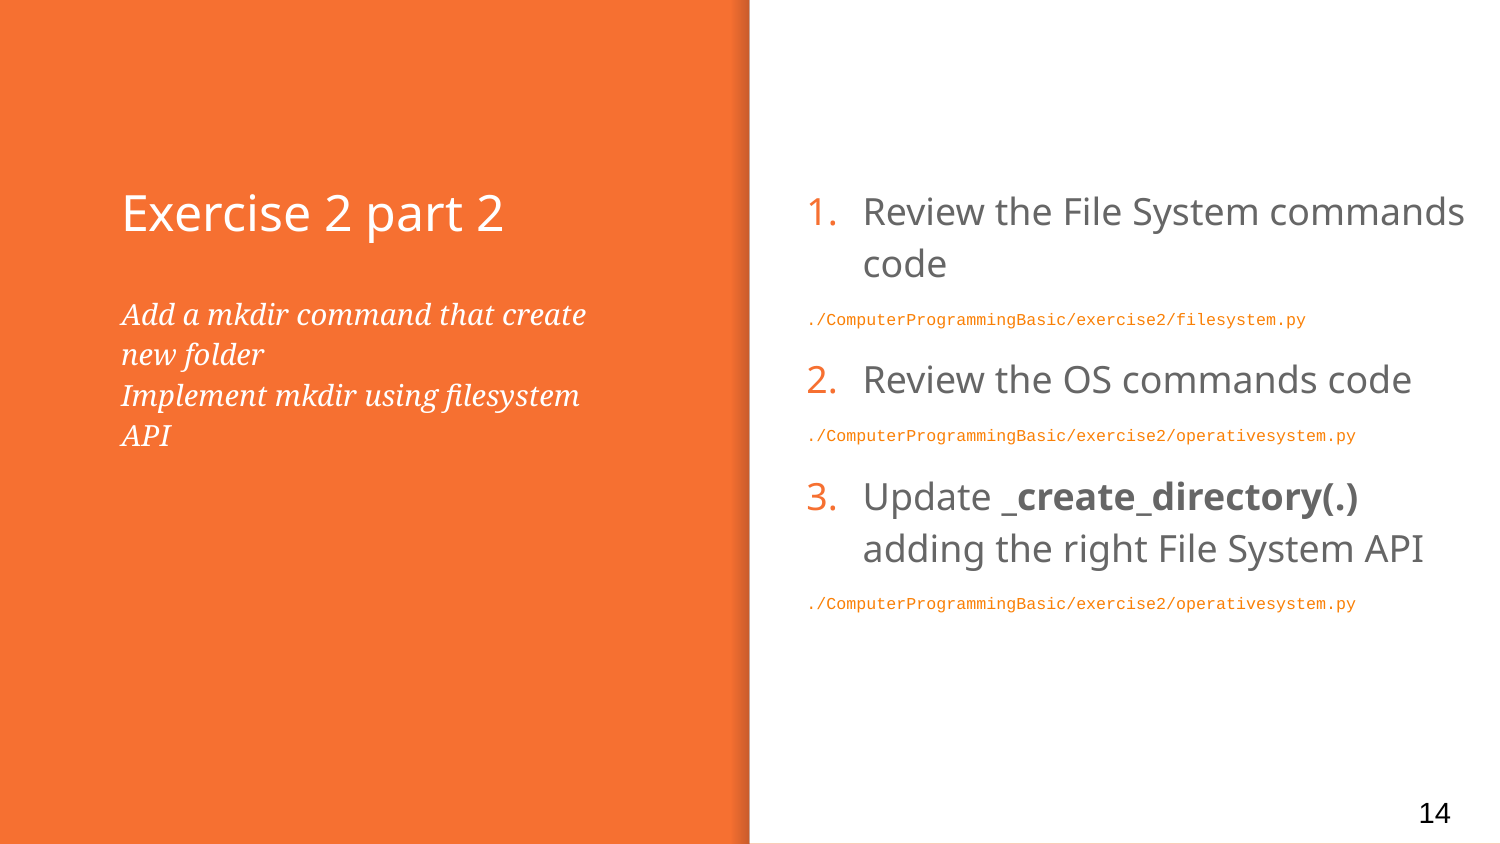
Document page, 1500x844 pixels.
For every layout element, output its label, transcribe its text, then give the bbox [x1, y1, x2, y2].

slide_number 14 [1403, 791, 1494, 844]
list Review the File System commands code ./ComputerProgrammingBasic/exercise2/filesystem.py Review the OS commands code ./ComputerProgrammingBasic/exercise2/operativesystem.py Update _create_directory(.) adding the right File System API ./ComputerProgrammingBasic/exercise2/operativesystem.py [772, 166, 1500, 791]
subtitle Add a mkdir command that create new folder Implement mkdir using filesystem API [106, 276, 639, 626]
title Exercise 2 part 2 [106, 166, 639, 276]
